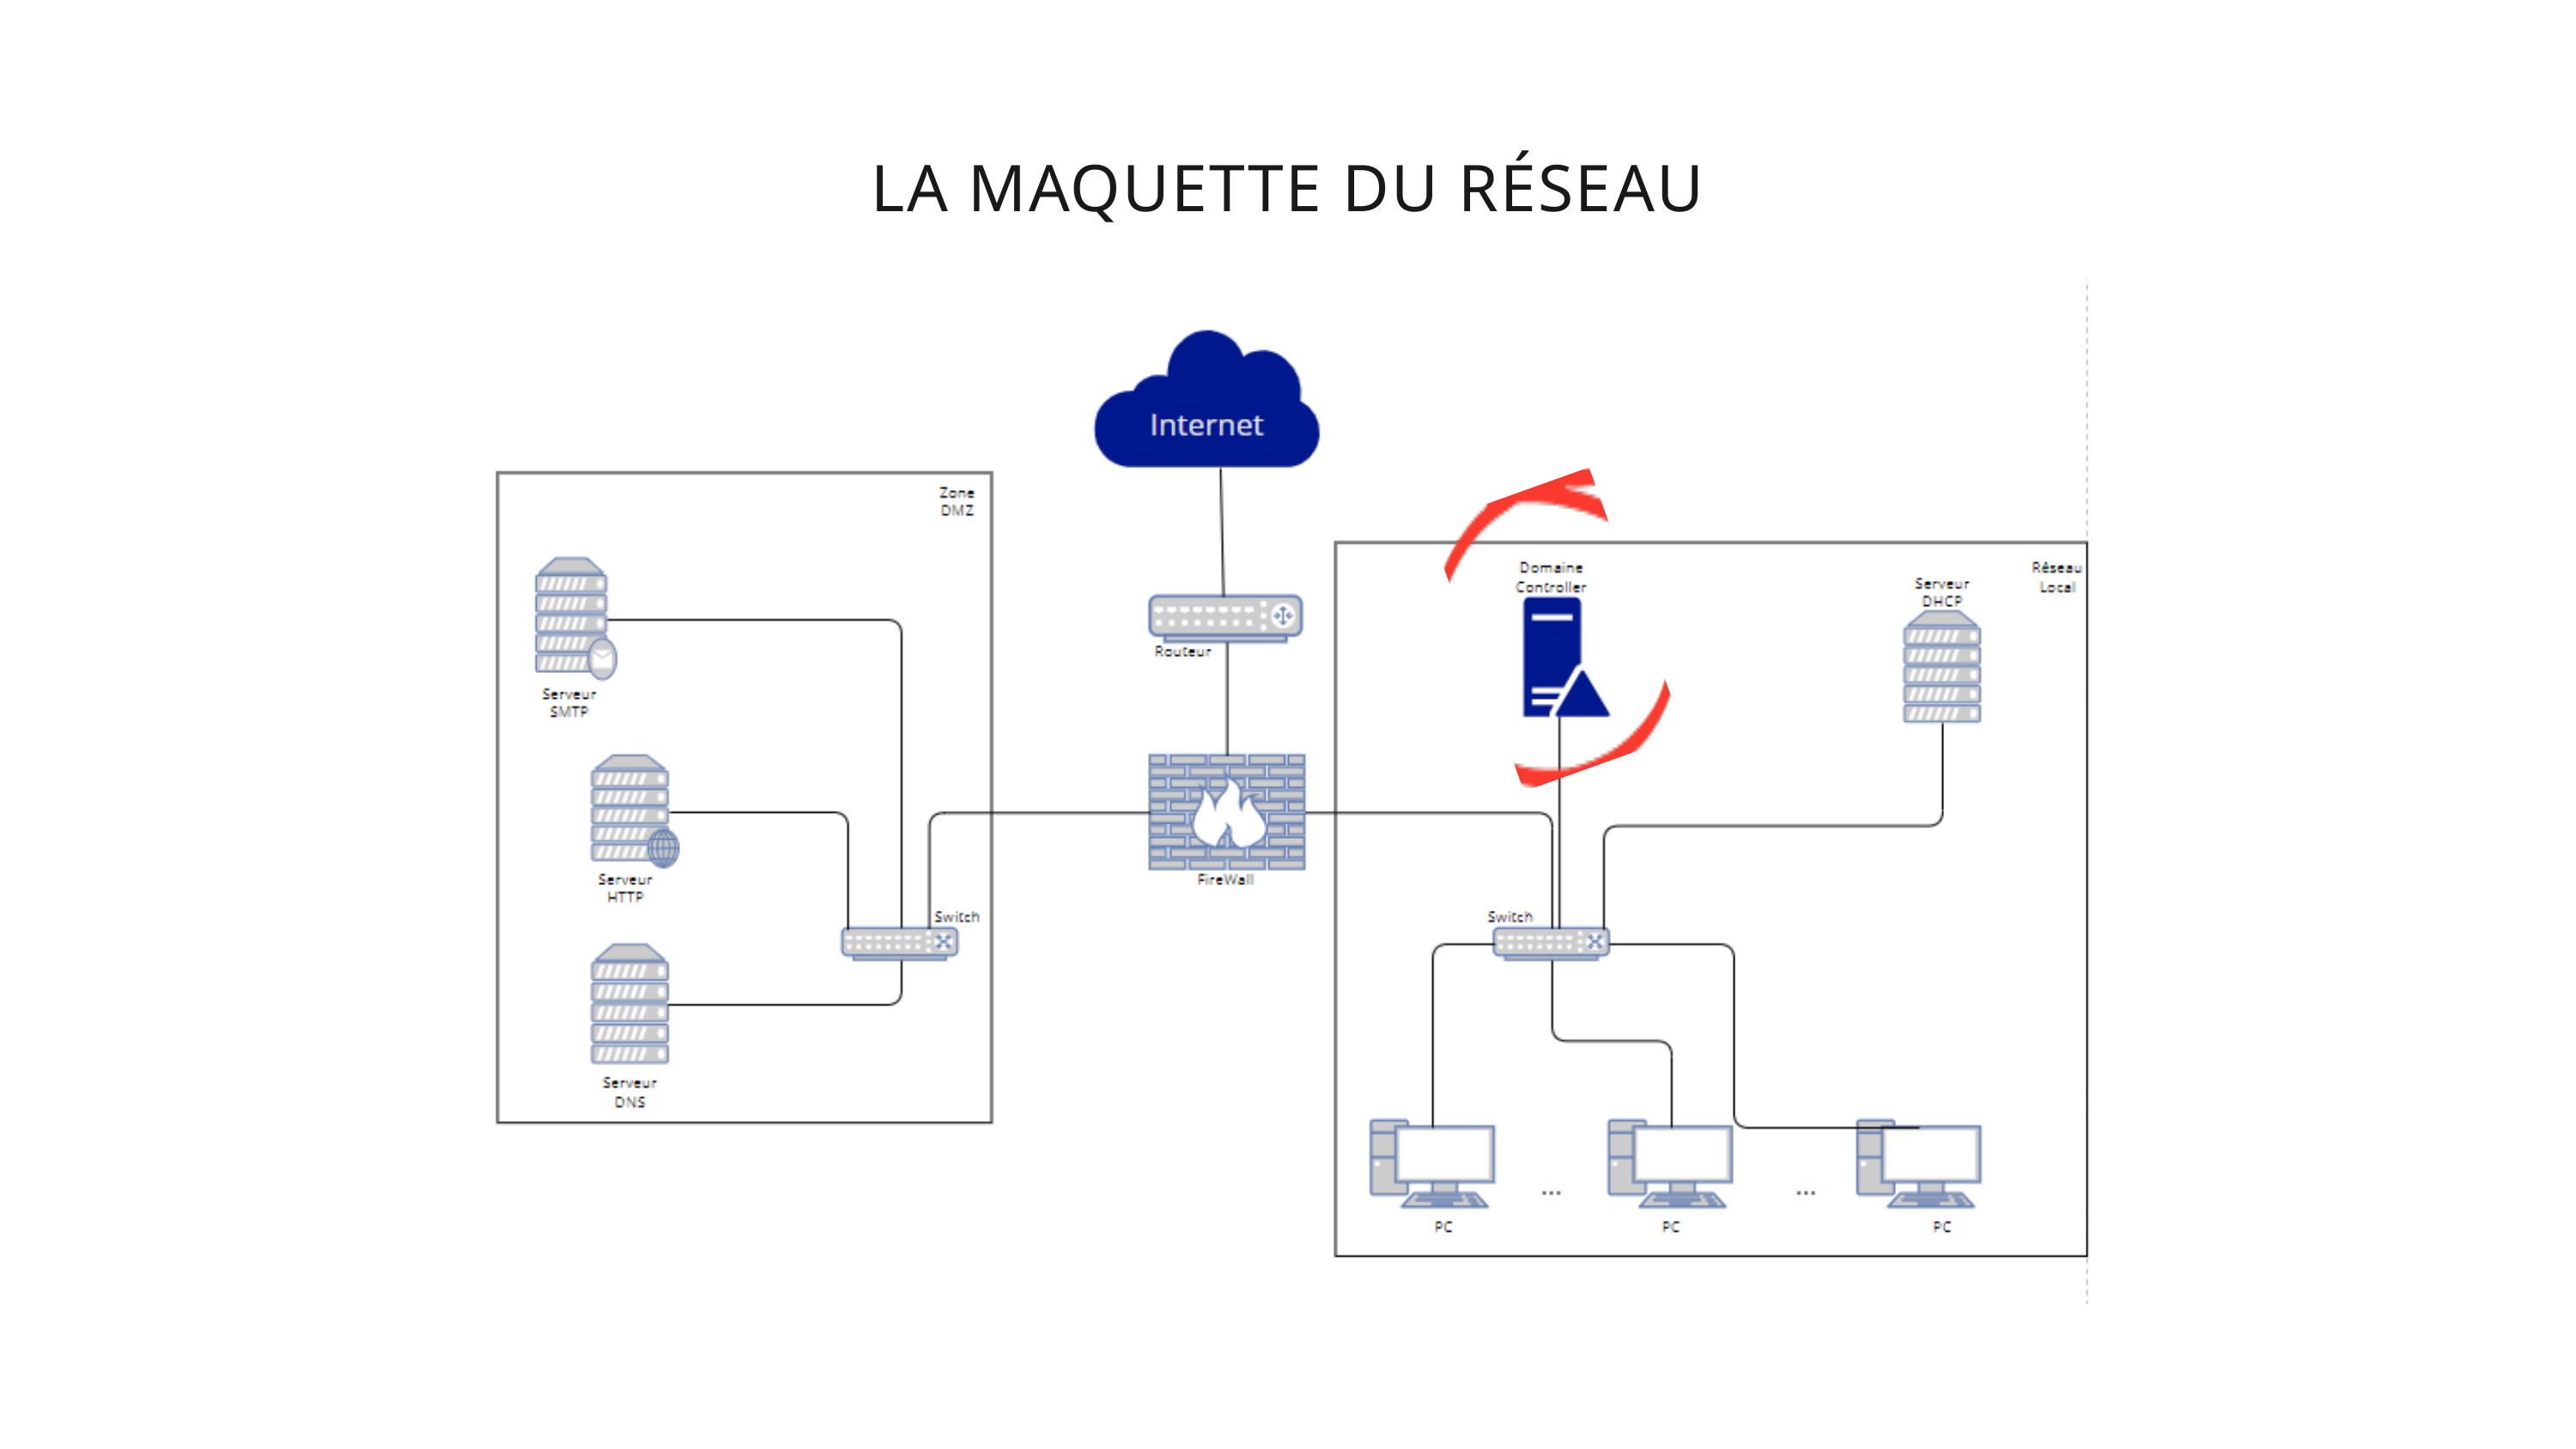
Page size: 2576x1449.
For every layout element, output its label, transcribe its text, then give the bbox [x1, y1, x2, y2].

text_box LA MAQUETTE DU RÉSEAU [549, 140, 2027, 225]
text_box [445, 279, 2131, 1304]
text_box [1428, 467, 1685, 791]
